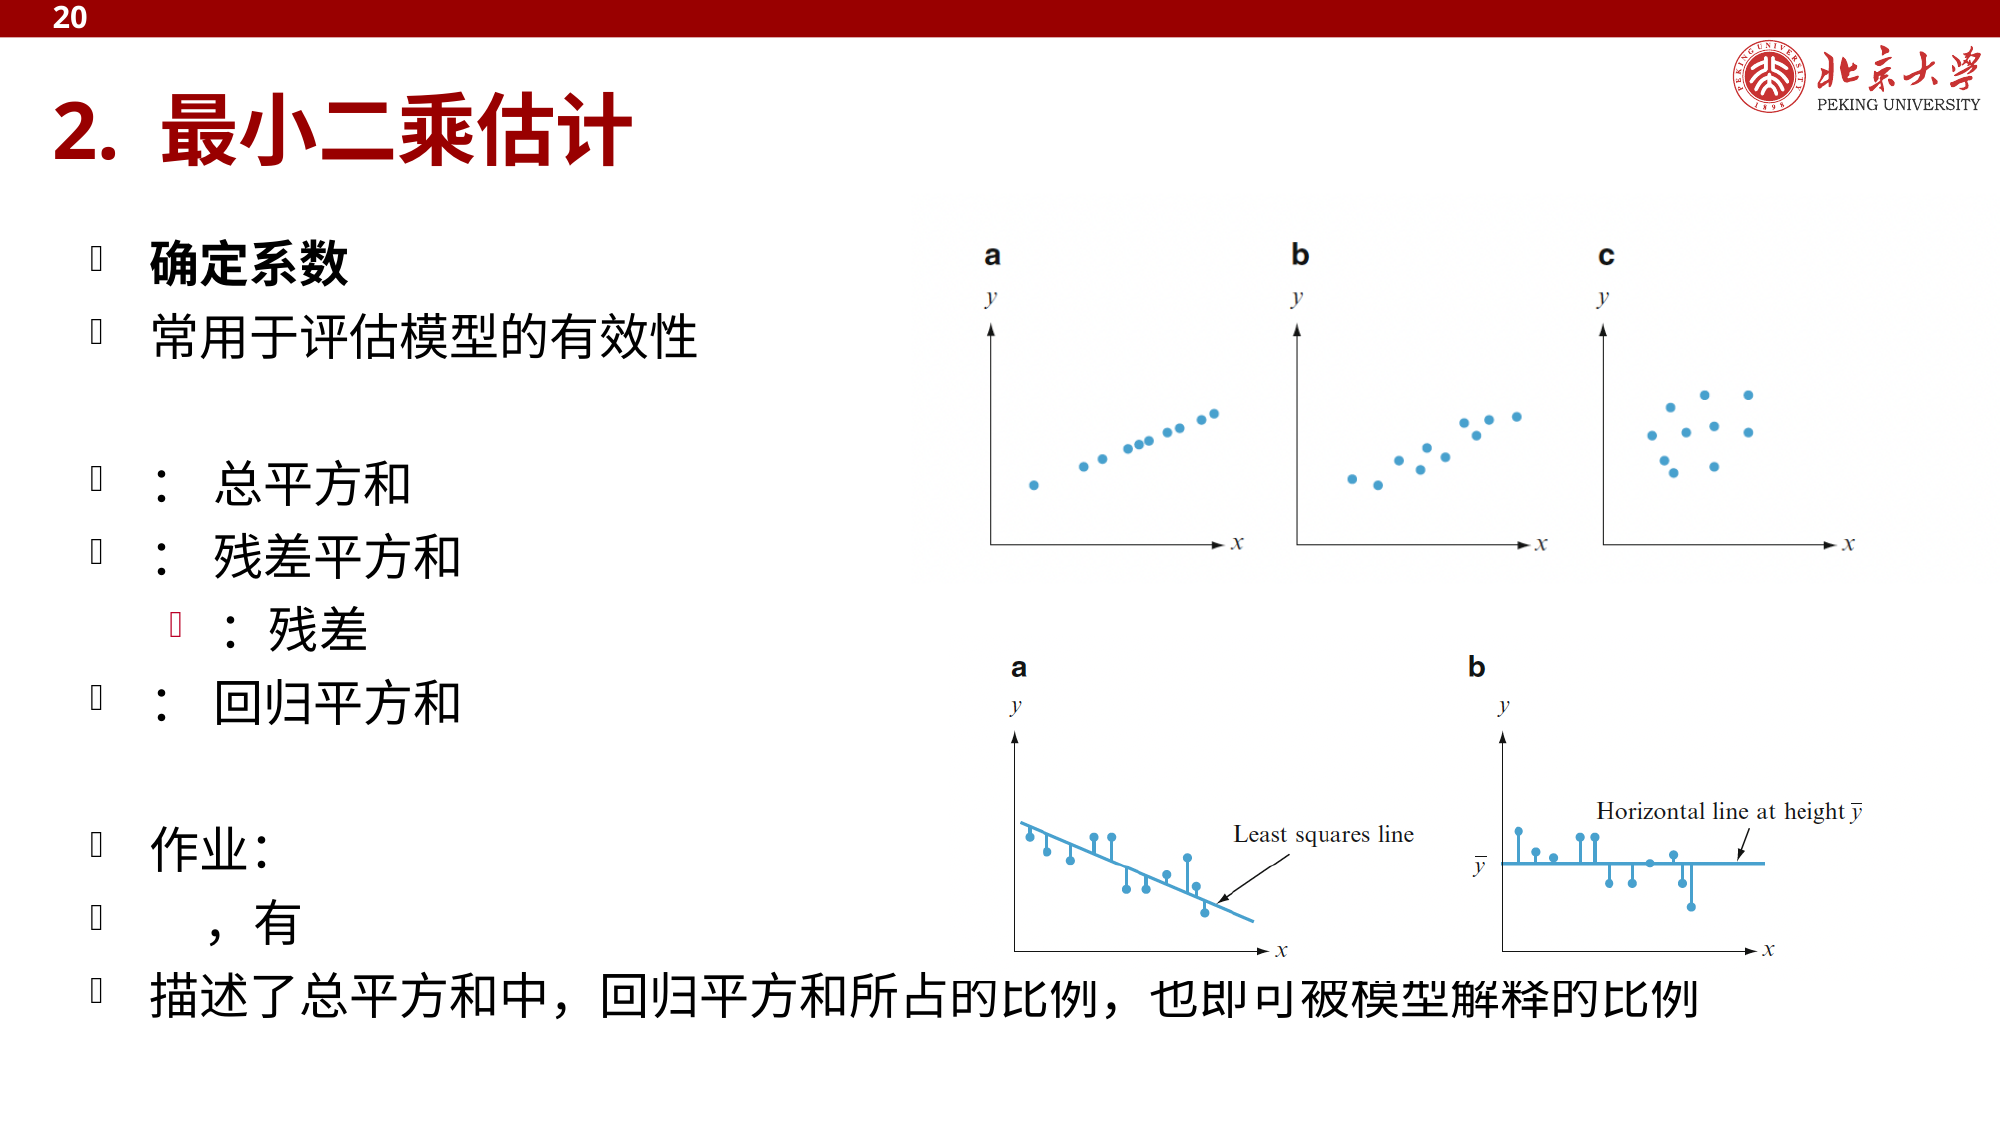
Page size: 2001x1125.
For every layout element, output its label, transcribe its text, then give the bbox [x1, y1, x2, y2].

picture [949, 633, 1990, 981]
slide_number 20 [37, 5, 225, 34]
picture [910, 193, 2000, 584]
title 2. 最小二乘估计 [37, 62, 1951, 194]
